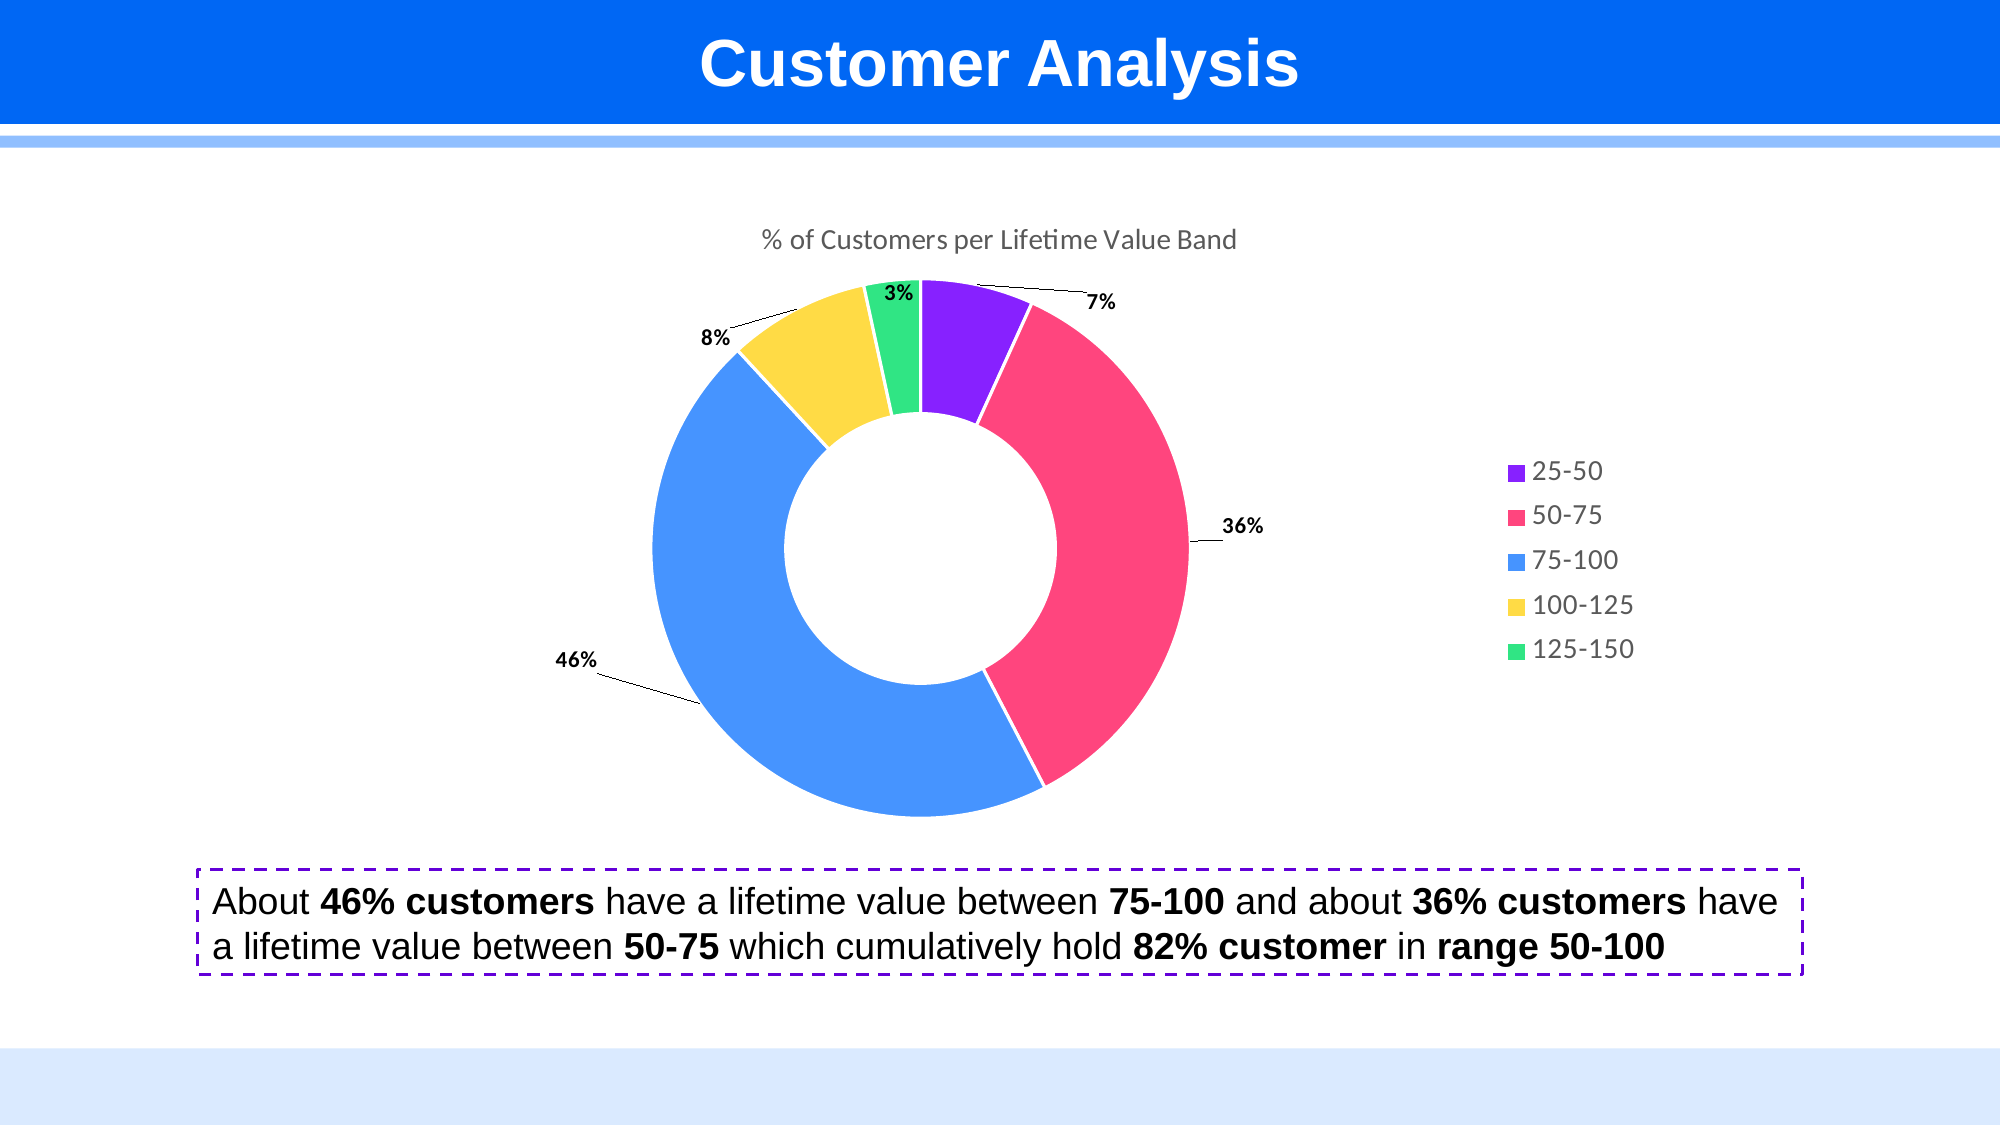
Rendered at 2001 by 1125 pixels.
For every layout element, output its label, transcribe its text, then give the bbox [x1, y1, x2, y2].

text_box About 46% customers have a lifetime value between 75-100 and about 36% customers have a lifetime value between 50-75 which cumulatively hold 82% customer in range 50-100 [197, 869, 1803, 975]
text_box Customer Analysis [500, 11, 1500, 107]
chart [197, 198, 1803, 831]
